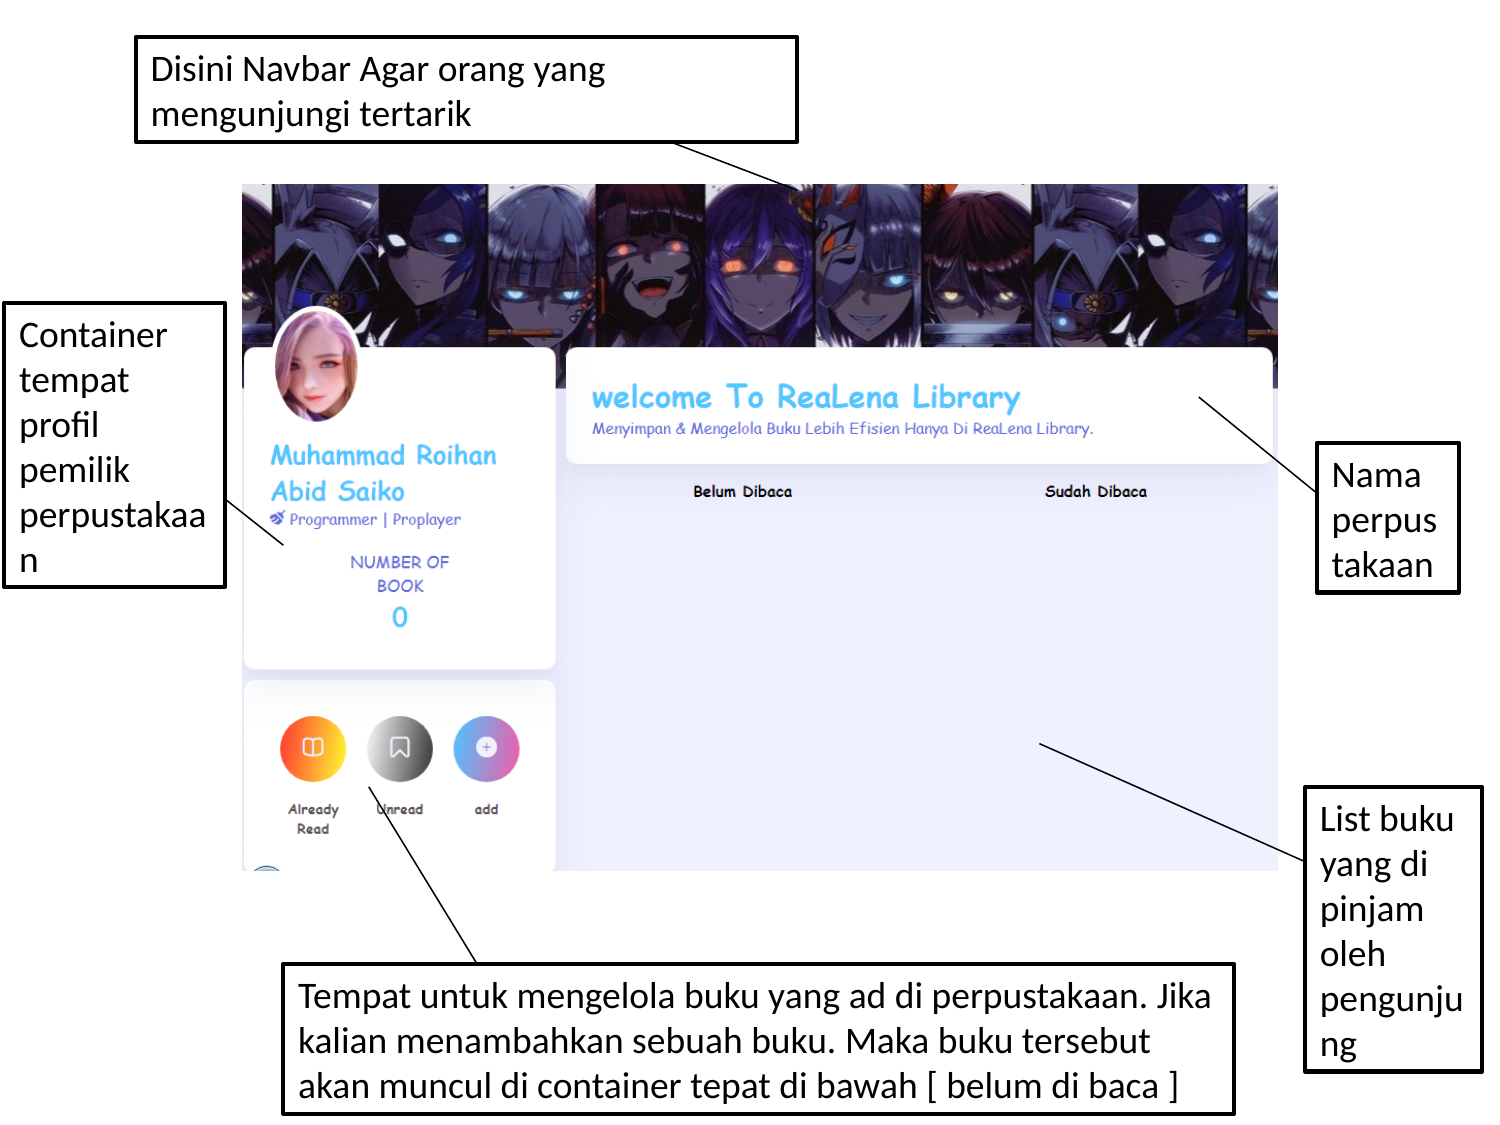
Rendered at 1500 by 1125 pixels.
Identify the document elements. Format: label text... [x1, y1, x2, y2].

text_box Nama perpustakaan [1315, 441, 1461, 595]
text_box Container tempat profil pemilik perpustakaan [2, 301, 227, 589]
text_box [1198, 396, 1341, 513]
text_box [368, 786, 499, 1000]
text_box Tempat untuk mengelola buku yang ad di perpustakaan. Jika kalian menambahkan sebuah buku. Maka buku tersebut akan muncul di container tepat di bawah [ belum di baca ] [281, 962, 1236, 1116]
picture [241, 184, 1278, 871]
text_box Disini Navbar Agar orang yang mengunjungi tertarik [134, 35, 799, 144]
text_box List buku yang di pinjam oleh pengunjung [1303, 785, 1484, 1074]
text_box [548, 95, 798, 191]
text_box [200, 479, 284, 546]
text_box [1039, 743, 1359, 886]
